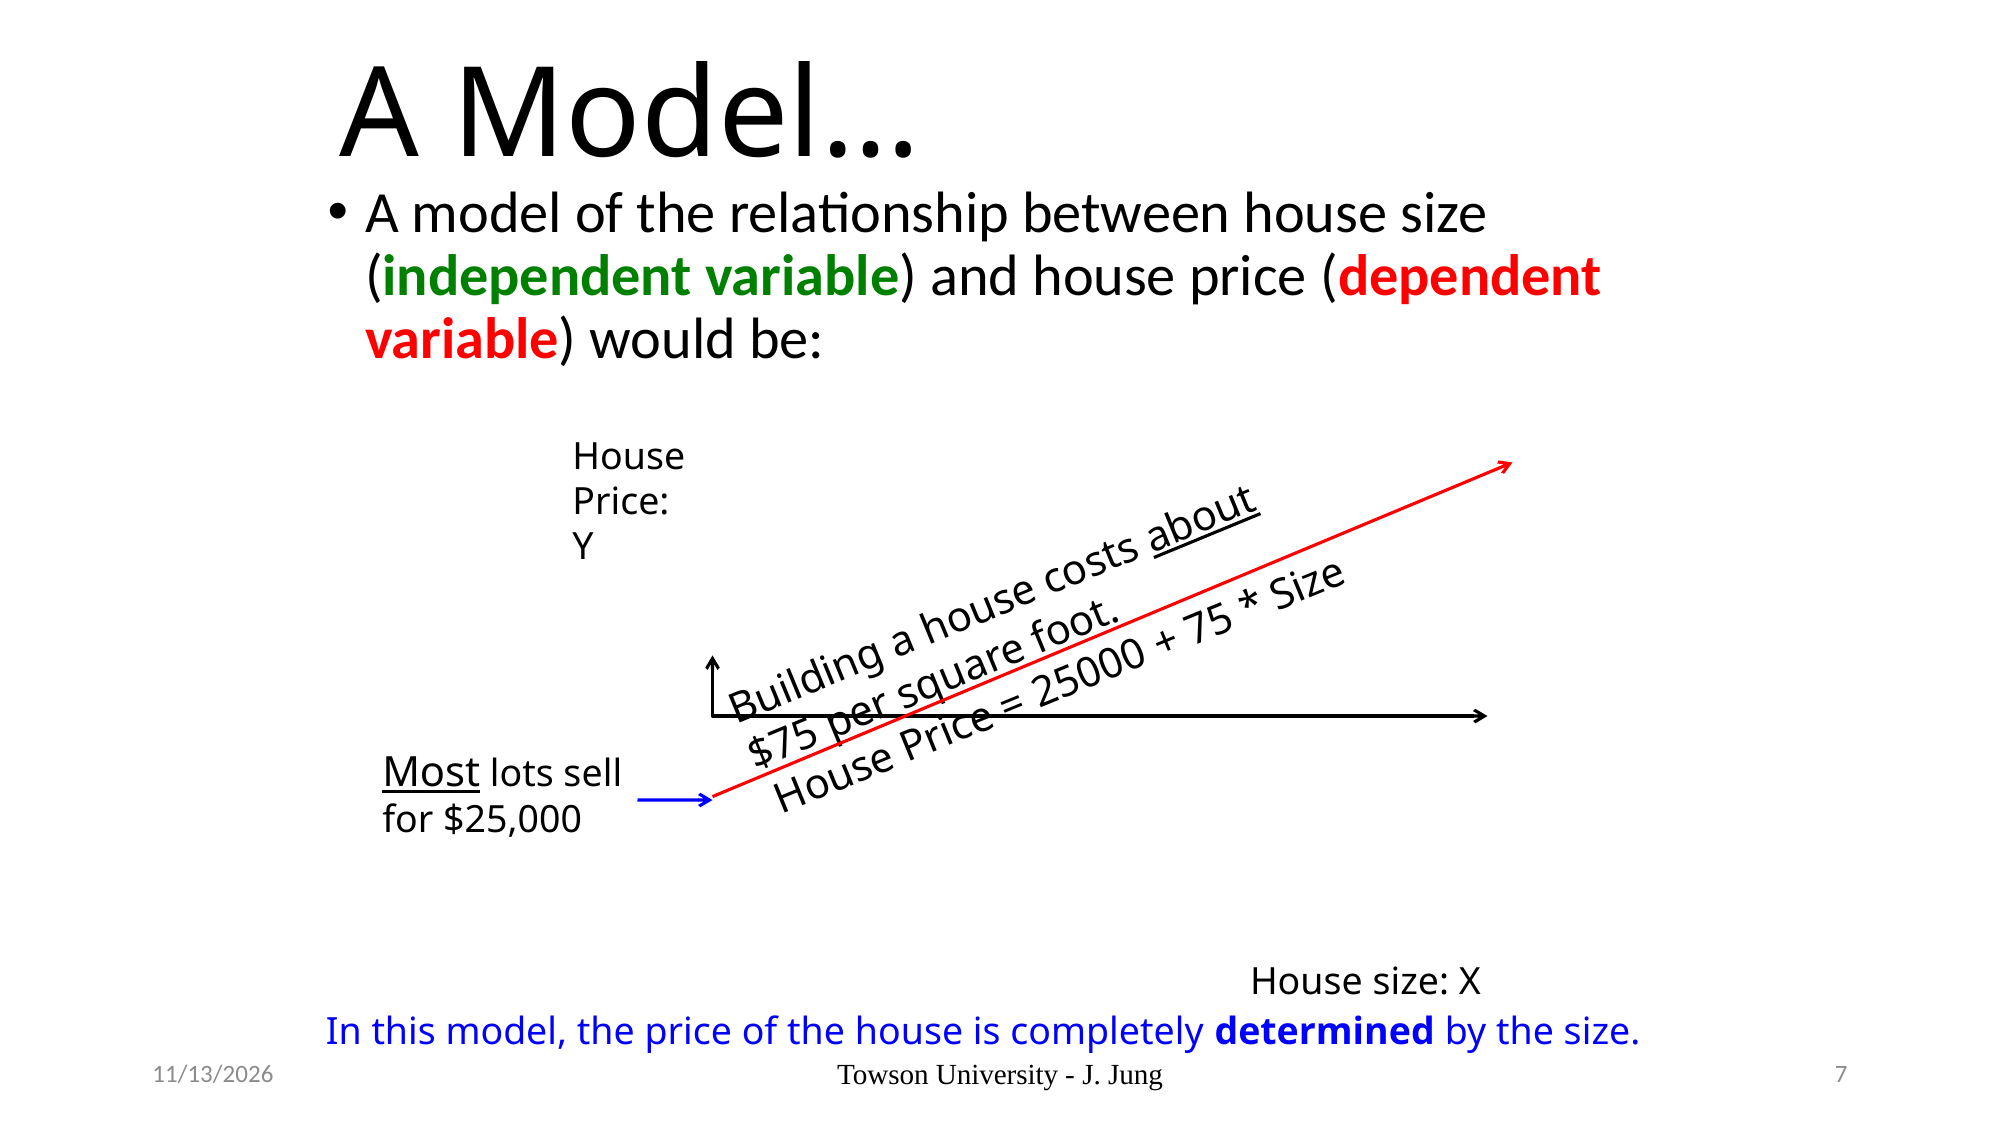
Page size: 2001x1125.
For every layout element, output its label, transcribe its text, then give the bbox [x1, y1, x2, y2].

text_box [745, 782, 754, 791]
title A Model… [324, 45, 1675, 188]
footer Towson University - J. Jung [662, 1042, 1338, 1103]
text_box House Price = 25000 + 75 * Size [748, 530, 1369, 835]
text_box House Price: Y [557, 424, 701, 575]
text_box In this model, the price of the house is completely determined by the size. [311, 999, 1656, 1060]
text_box [712, 707, 717, 717]
text_box [637, 792, 713, 808]
text_box [1062, 688, 1488, 724]
text_box [705, 655, 764, 681]
slide_number 7 [1412, 1042, 1863, 1103]
list A model of the relationship between house size (independent variable) and house price (dependent variable) would be: [312, 174, 1663, 413]
text_box [1345, 461, 1513, 533]
text_box Building a house costs about $75 per square foot. [704, 454, 1302, 782]
text_box Most lots sell for $25,000 [367, 737, 647, 848]
text_box House size: X [1235, 949, 1497, 999]
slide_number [137, 1042, 588, 1103]
